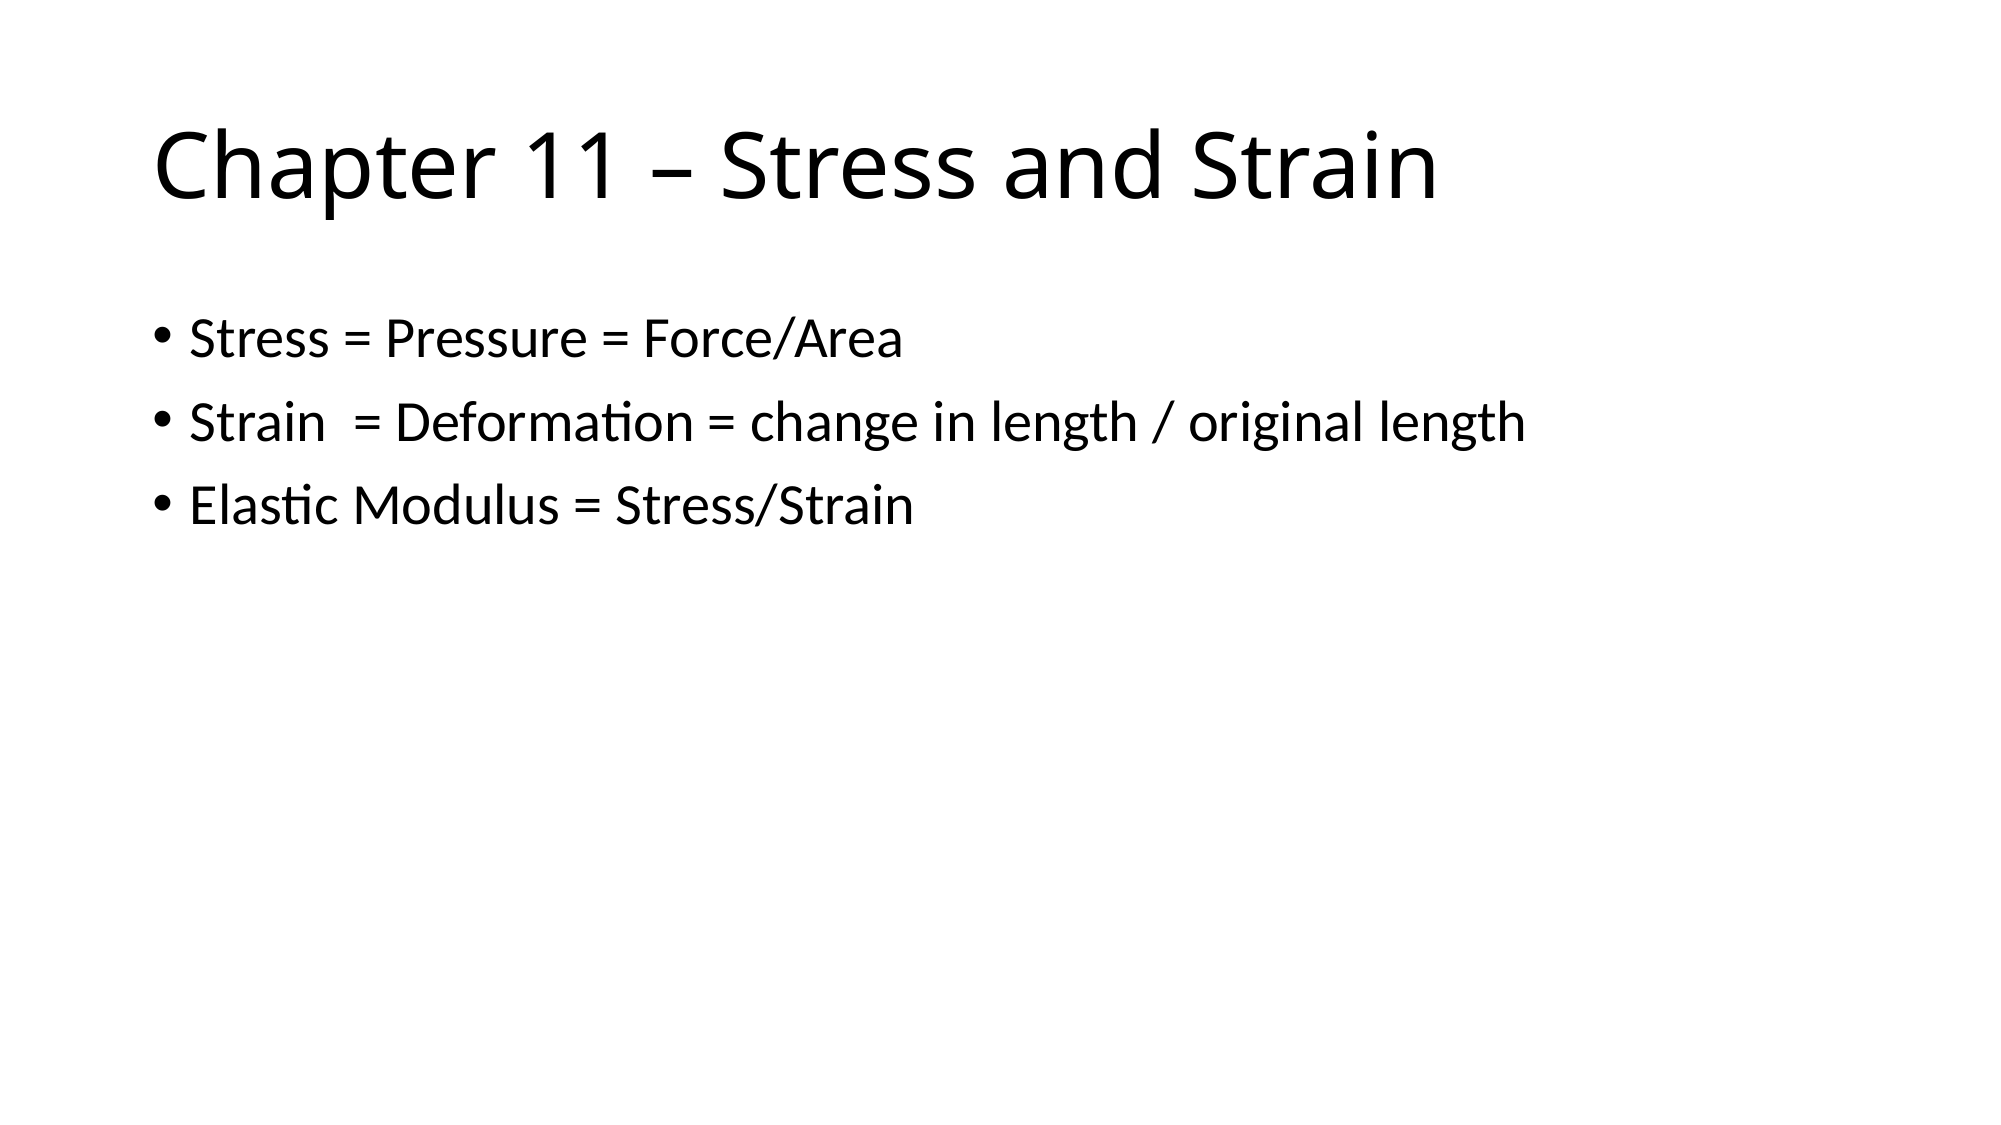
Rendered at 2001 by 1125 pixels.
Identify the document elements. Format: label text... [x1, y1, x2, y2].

title Chapter 11 – Stress and Strain [137, 59, 1863, 278]
list Stress = Pressure = Force/Area Strain = Deformation = change in length / original length Elastic Modulus = Stress/Strain [137, 299, 1863, 1014]
